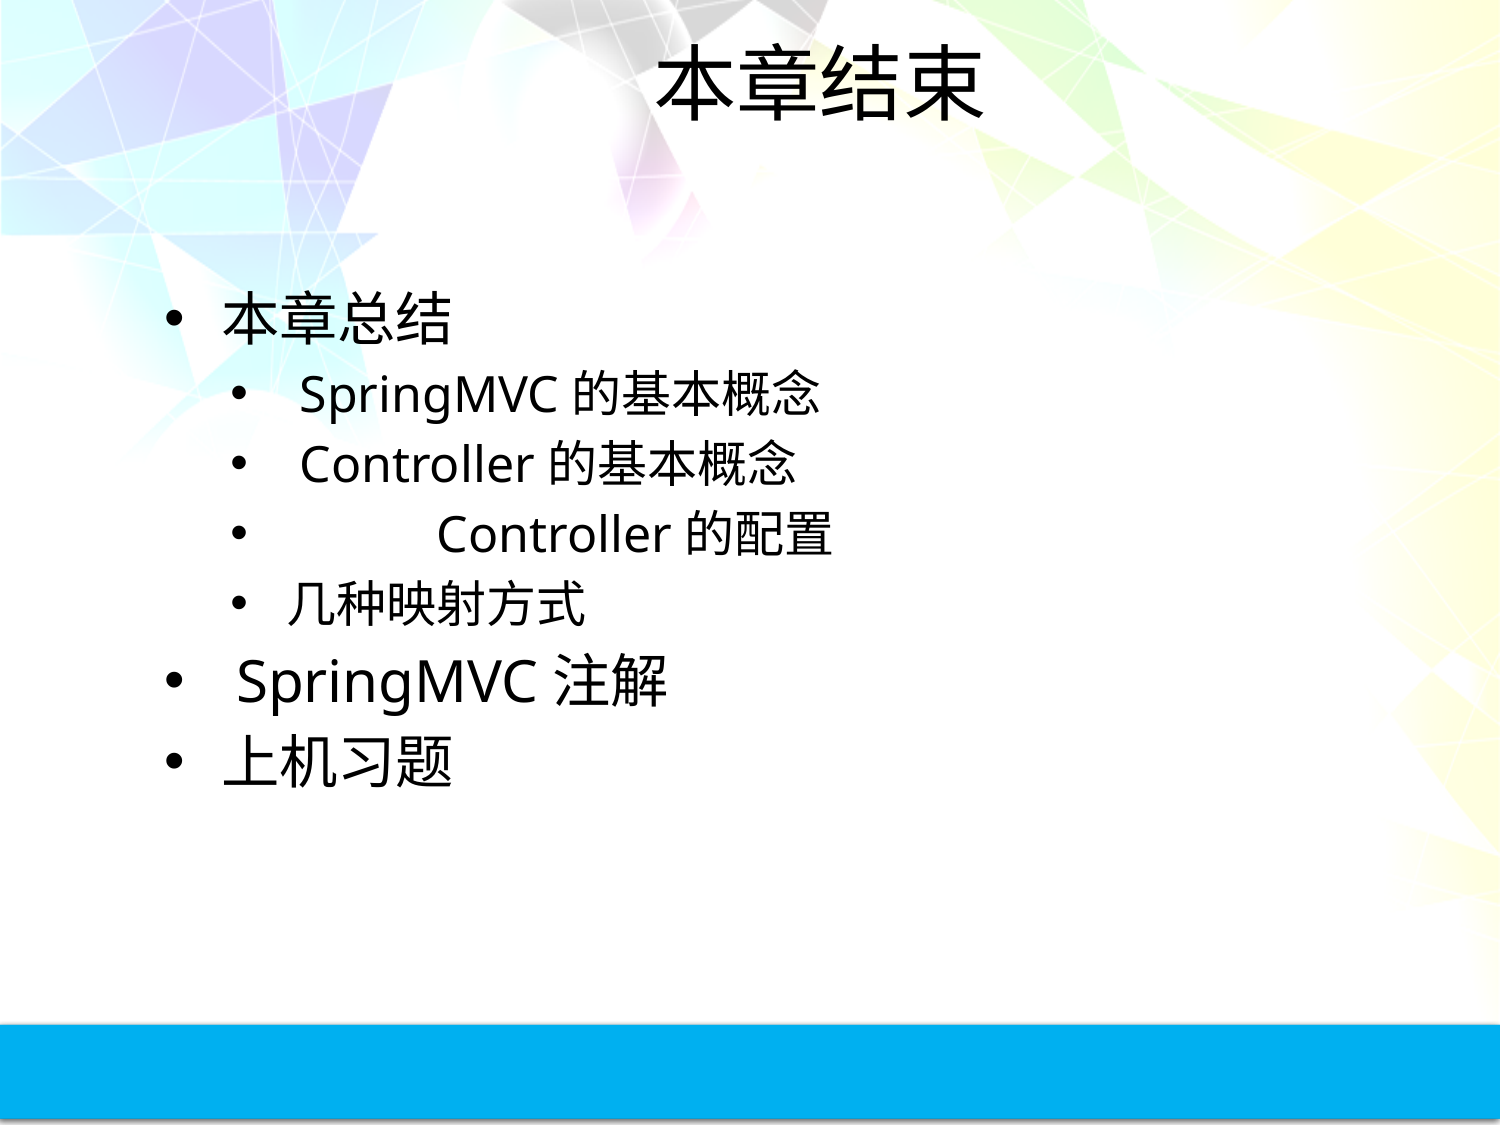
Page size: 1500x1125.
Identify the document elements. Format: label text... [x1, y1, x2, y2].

list 本章总结 SpringMVC的基本概念 Controller的基本概念 Controller的配置 几种映射方式 SpringMVC注解 上机习题 [149, 274, 1404, 1055]
title 本章结束 [141, 2, 1498, 161]
